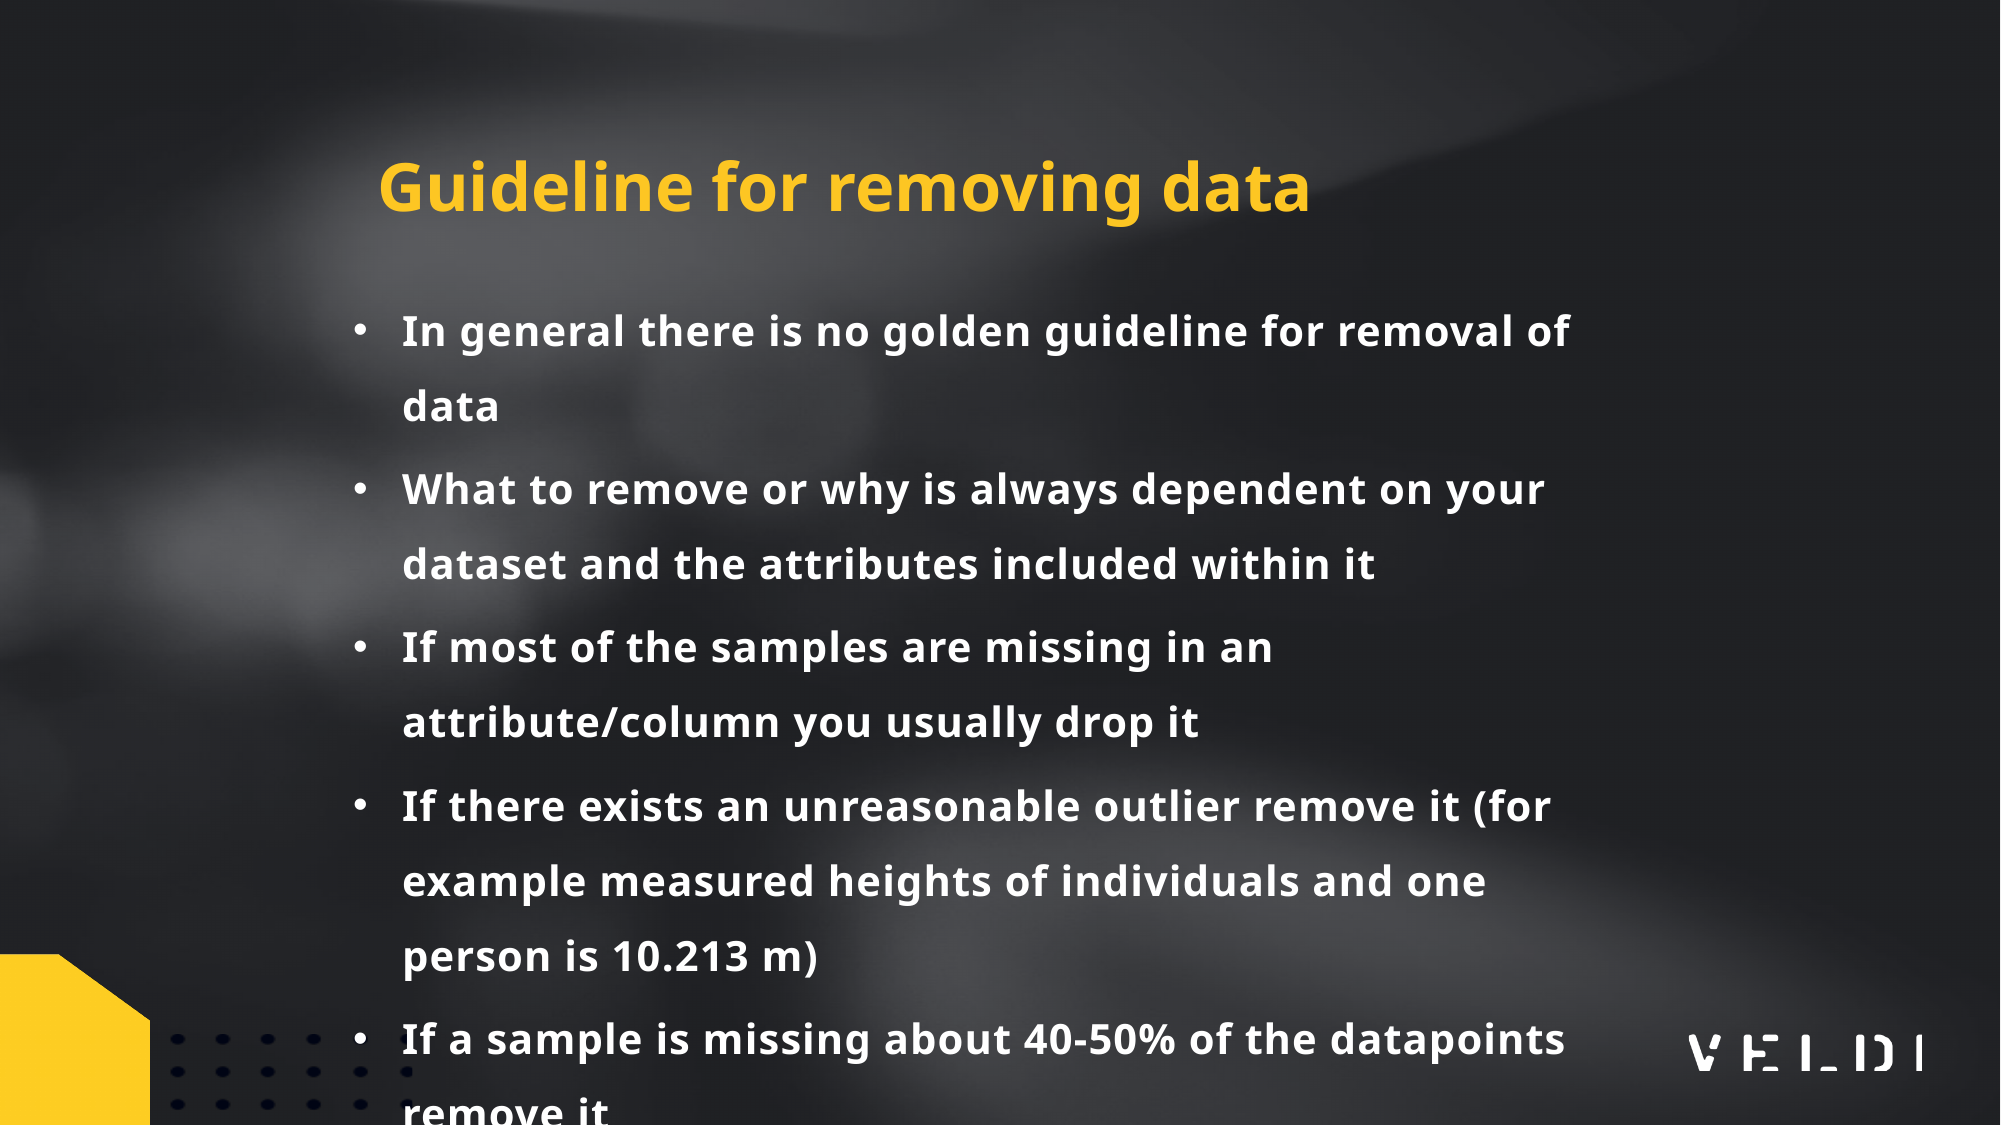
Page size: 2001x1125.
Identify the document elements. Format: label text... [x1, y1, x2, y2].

text_box Guideline for removing data [362, 136, 1638, 238]
text_box In general there is no golden guideline for removal of data What to remove or why is always dependent on your dataset and the attributes included within it If most of the samples are missing in an attribute/column you usually drop it If there exists an unreasonable outlier remove it (for example measured heights of individuals and one person is 10.213 m) If a sample is missing about 40-50% of the datapoints remove it [263, 272, 1638, 973]
